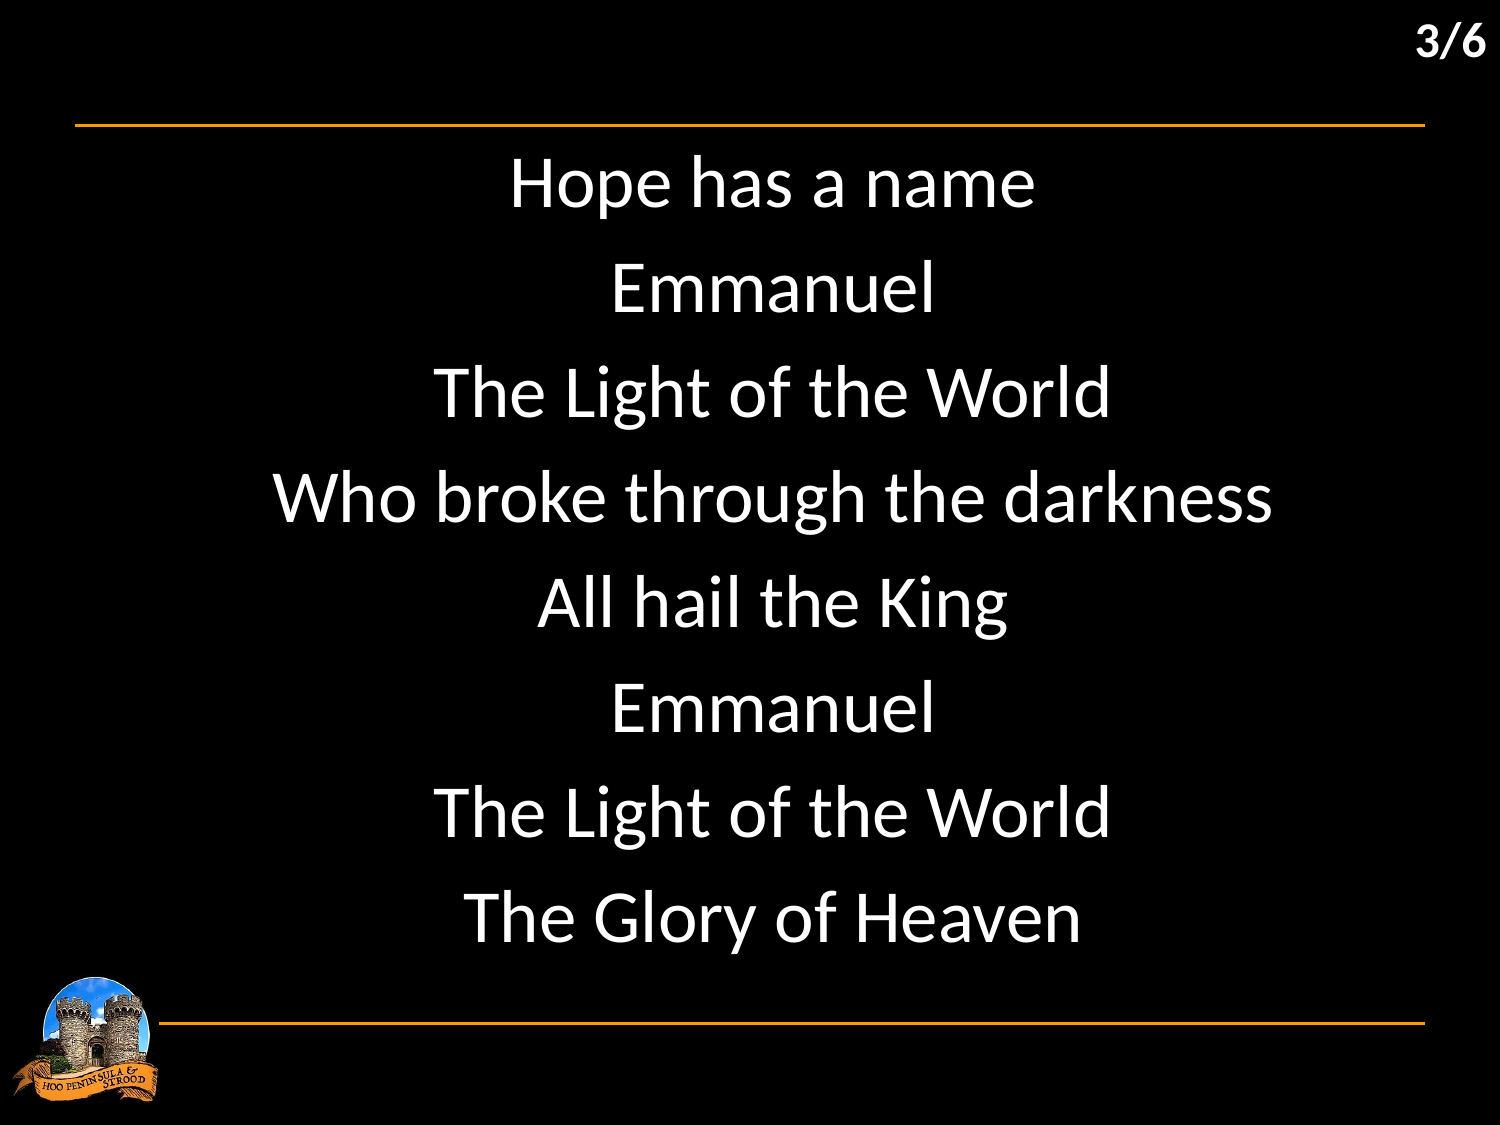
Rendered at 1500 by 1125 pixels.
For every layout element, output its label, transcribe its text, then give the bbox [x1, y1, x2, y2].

subtitle Hope has a name Emmanuel The Light of the World Who broke through the darkness All hail the King Emmanuel The Light of the World The Glory of Heaven [64, 125, 1483, 1125]
picture [11, 975, 64, 1103]
text_box 3/6 [1399, 0, 1500, 75]
